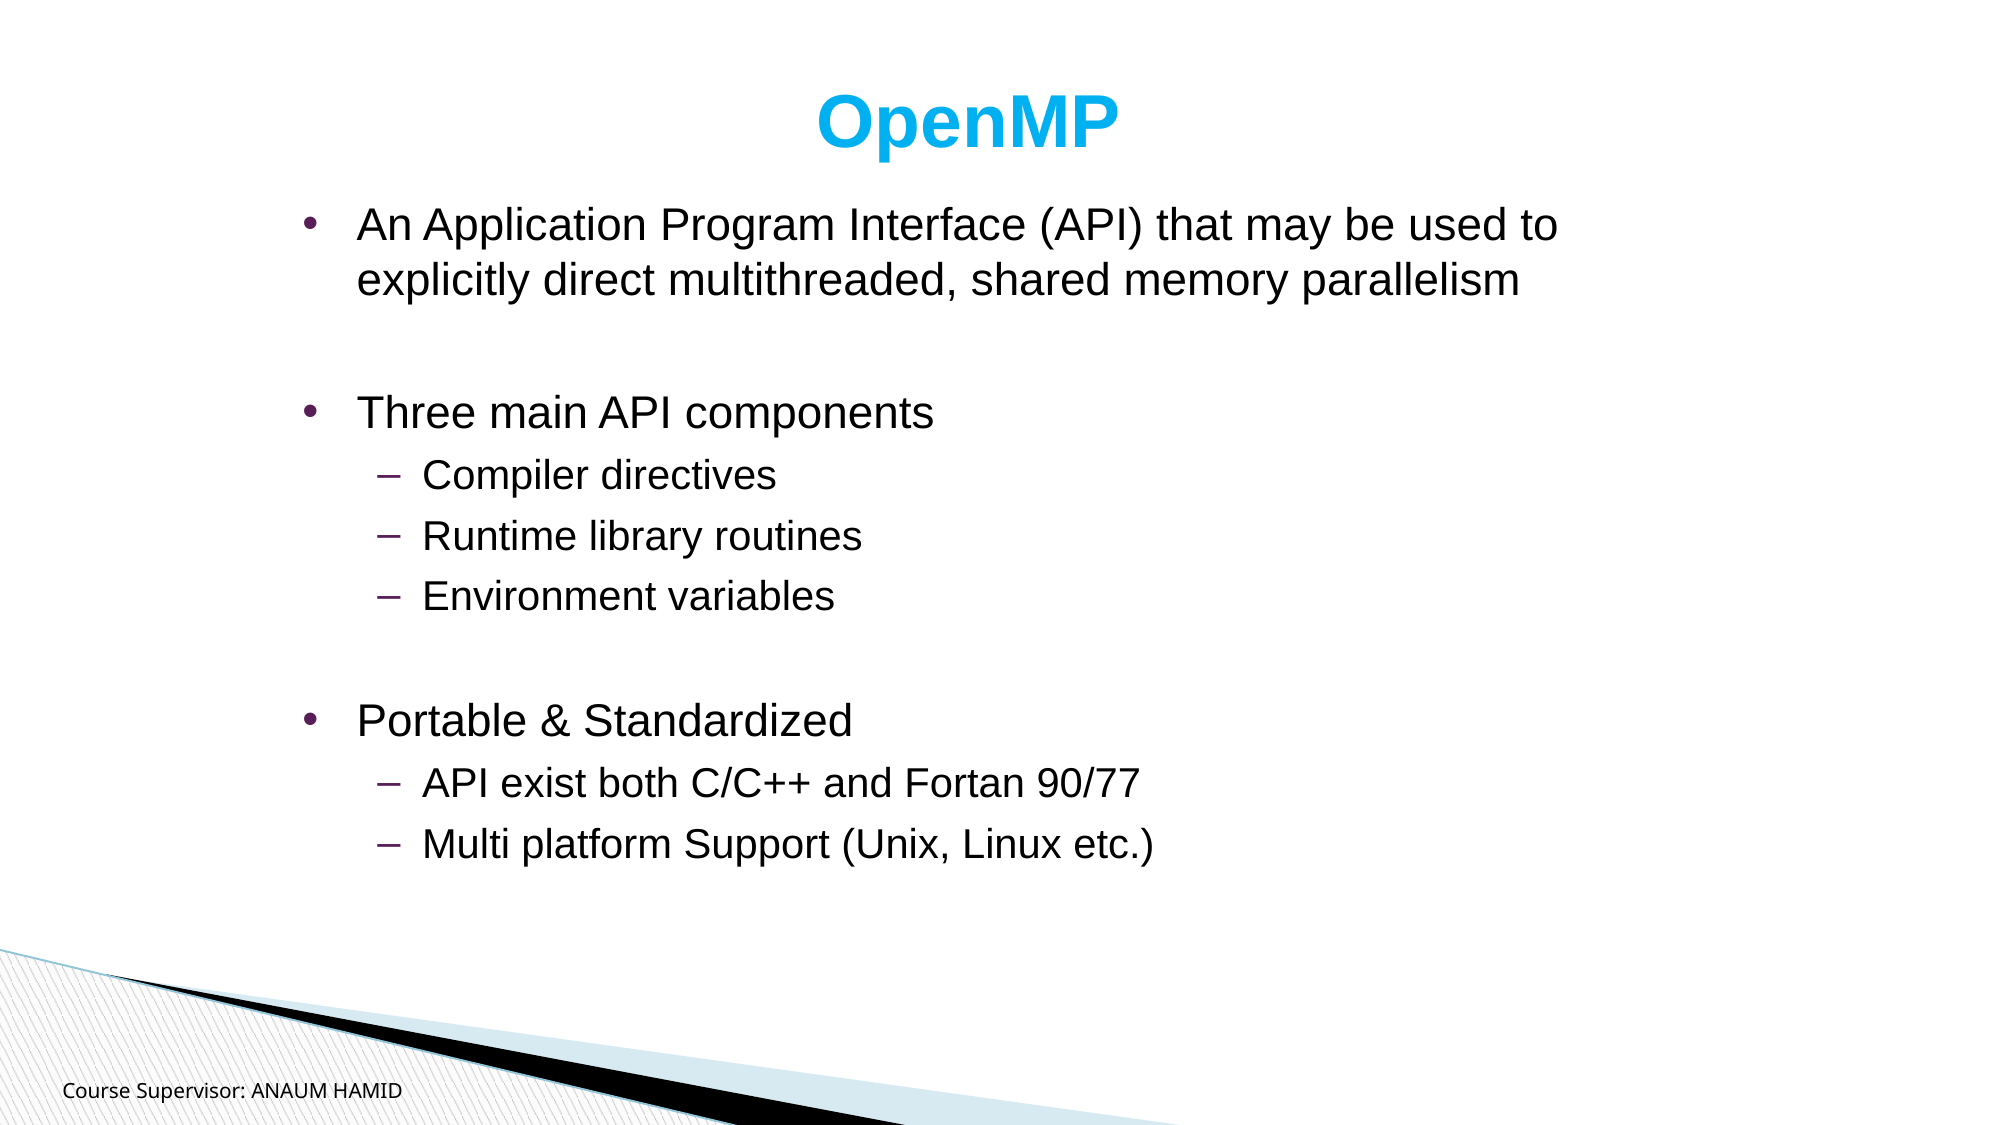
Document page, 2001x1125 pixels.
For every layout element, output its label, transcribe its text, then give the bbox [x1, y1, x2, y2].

footer Course Supervisor: ANAUM HAMID [0, 1050, 418, 1110]
text_box An Application Program Interface (API) that may be used to explicitly direct multithreaded, shared memory parallelism Three main API components Compiler directives Runtime library routines Environment variables Portable & Standardized API exist both C/C++ and Fortan 90/77 Multi platform Support (Unix, Linux etc.) [287, 187, 1650, 750]
text_box OpenMP [287, 80, 1650, 156]
